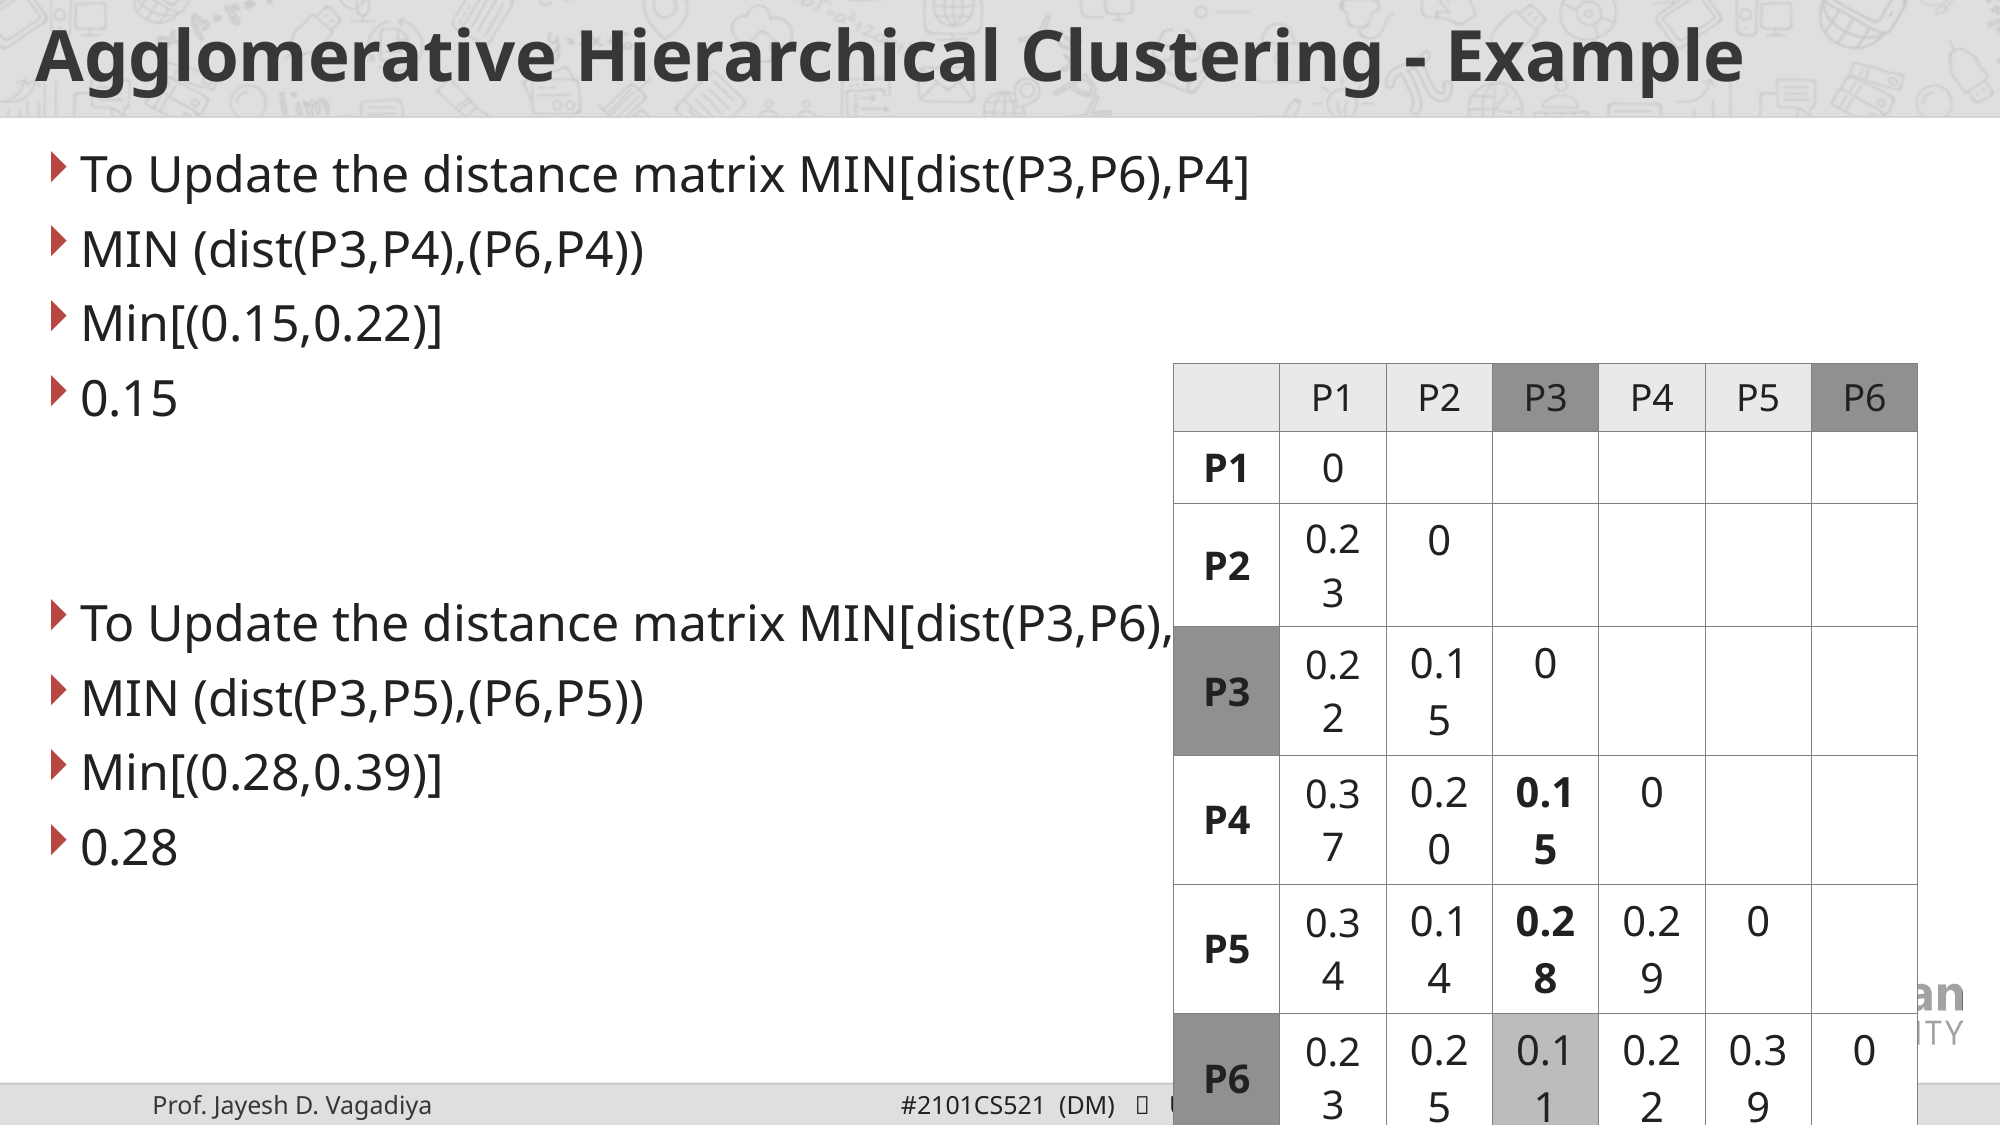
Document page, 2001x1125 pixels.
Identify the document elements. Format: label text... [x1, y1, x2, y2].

table_cell 0 [1493, 627, 1598, 755]
table_cell [1706, 432, 1811, 503]
table_cell [1812, 756, 1917, 884]
table_header P6 [1812, 364, 1917, 431]
table_cell [1387, 432, 1492, 503]
table_cell 0.15 [1387, 627, 1492, 755]
table_cell P4 [1174, 756, 1279, 884]
table_cell [1493, 504, 1598, 626]
table_cell [1706, 756, 1811, 884]
table_header P1 [1280, 364, 1386, 431]
table_cell 0 [1812, 1014, 1917, 1125]
table_cell 0.22 [1599, 1014, 1705, 1125]
table_cell [1493, 432, 1598, 503]
table_cell [1706, 504, 1811, 626]
table_cell [1599, 627, 1705, 755]
table_cell [1706, 627, 1811, 755]
table_cell 0.34 [1280, 885, 1386, 1013]
table_cell 0.15 [1493, 756, 1598, 884]
table_cell 0.22 [1280, 627, 1386, 755]
list To Update the distance matrix MIN[dist(P3,P6),P4] MIN (dist(P3,P4),(P6,P4)) Min[(0.15,0.22)] 0.15 To Update the distance matrix MIN[dist(P3,P6),P5] MIN (dist(P3,P5),(P6,P5)) Min[(0.28,0.39)] 0.28 [21, 141, 1979, 1057]
table_cell 0.25 [1387, 1014, 1492, 1125]
table_header P2 [1387, 364, 1492, 431]
table_cell 0.11 [1493, 1014, 1598, 1125]
table_cell 0.23 [1280, 1014, 1386, 1125]
table_header P4 [1599, 364, 1705, 431]
table_cell 0.23 [1280, 504, 1386, 626]
table_cell 0.37 [1280, 756, 1386, 884]
table_cell [1812, 885, 1917, 1013]
table_header P3 [1493, 364, 1598, 431]
table_cell 0 [1599, 756, 1705, 884]
title Agglomerative Hierarchical Clustering - Example [0, 0, 2000, 117]
table_cell [1812, 627, 1917, 755]
table_cell 0 [1706, 885, 1811, 1013]
table_header [1174, 364, 1279, 431]
table_cell 0.14 [1387, 885, 1492, 1013]
table_cell P3 [1174, 627, 1279, 755]
table_cell [1599, 504, 1705, 626]
table_cell [1812, 432, 1917, 503]
table_cell [1812, 504, 1917, 626]
table_cell 0.20 [1387, 756, 1492, 884]
table_cell 0 [1387, 504, 1492, 626]
table_cell [1599, 432, 1705, 503]
table_cell 0.39 [1706, 1014, 1811, 1125]
table_cell P6 [1174, 1014, 1279, 1125]
table_header P5 [1706, 364, 1811, 431]
table_cell 0.29 [1599, 885, 1705, 1013]
table_cell 0 [1280, 432, 1386, 503]
table_cell 0.28 [1493, 885, 1598, 1013]
table_cell P2 [1174, 504, 1279, 626]
table_cell P5 [1174, 885, 1279, 1013]
table_cell P1 [1174, 432, 1279, 503]
